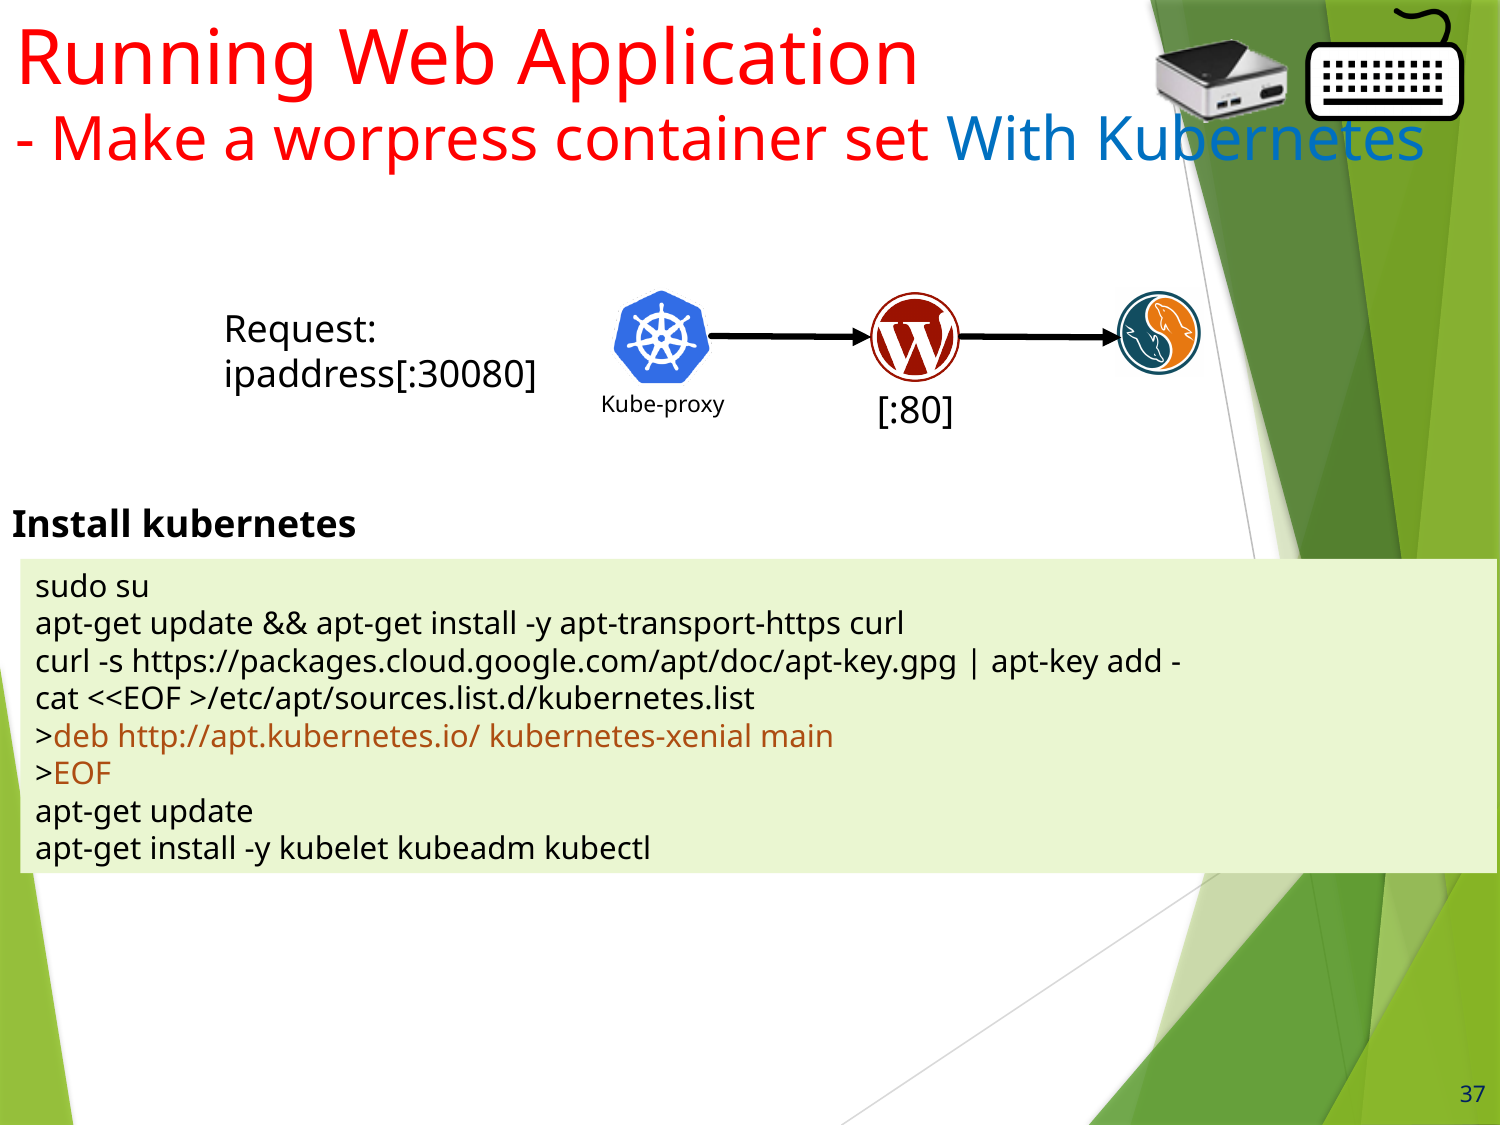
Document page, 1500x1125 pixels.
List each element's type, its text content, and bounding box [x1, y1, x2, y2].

picture [1115, 287, 1204, 377]
picture [869, 291, 960, 382]
text_box Request: ipaddress[:30080] [208, 297, 552, 402]
text_box sudo su apt-get update && apt-get install -y apt-transport-https curl curl -s https://packages.cloud.google.com/apt/doc/apt-key.gpg | apt-key add - cat <<EOF >/etc/apt/sources.list.d/kubernetes.list >deb http://apt.kubernetes.io/ kubernetes-xenial main >EOF apt-get update apt-get install -y kubelet kubeadm kubectl [20, 558, 1497, 874]
picture [1149, 0, 1500, 188]
slide_number 37 [1417, 1065, 1500, 1125]
text_box Running Web Application - Make a worpress container set With Kubernetes [0, 0, 1500, 237]
picture [609, 286, 713, 387]
text_box Kube-proxy [586, 381, 740, 424]
text_box Install kubernetes [0, 492, 372, 553]
text_box [:80] [862, 379, 970, 439]
